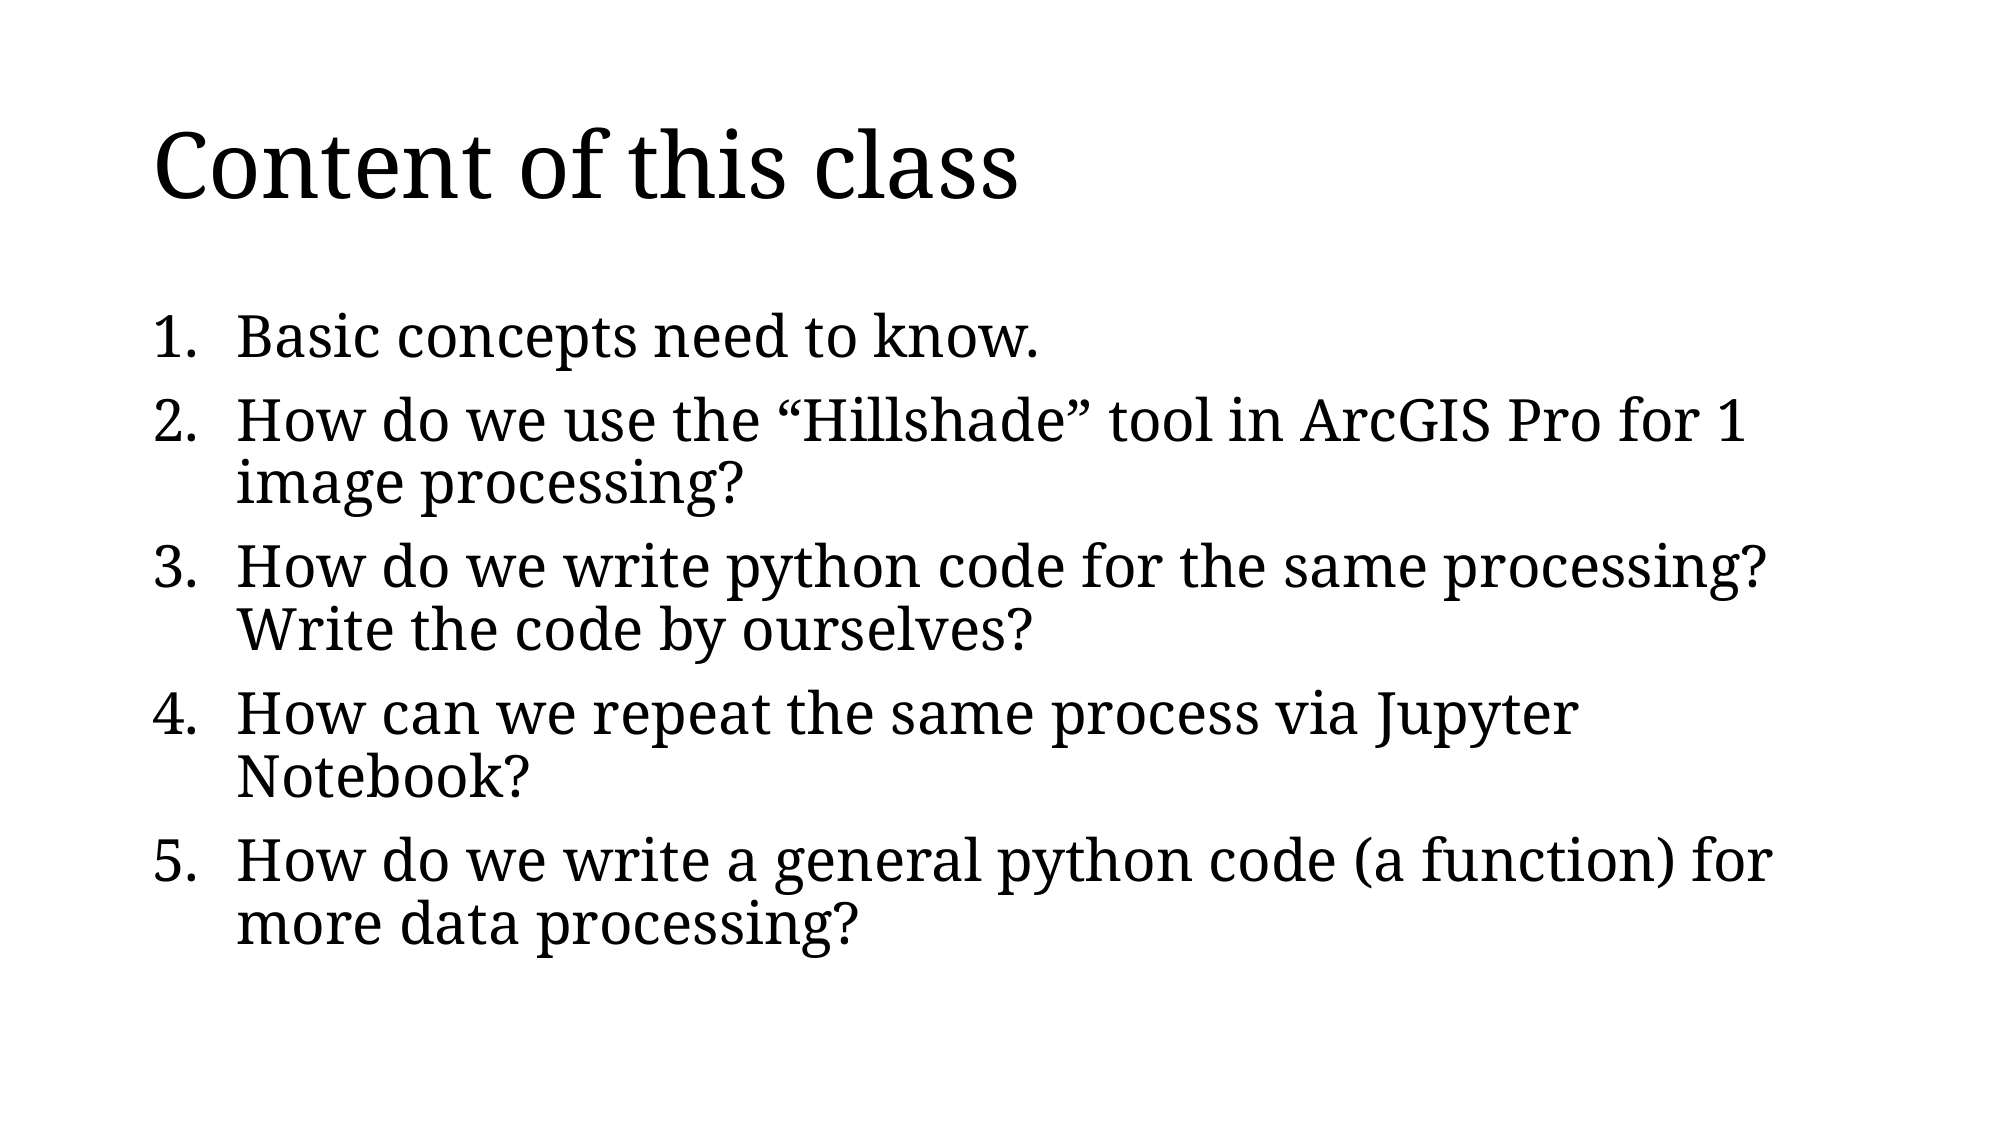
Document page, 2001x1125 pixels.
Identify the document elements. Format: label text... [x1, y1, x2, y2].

list Basic concepts need to know. How do we use the “Hillshade” tool in ArcGIS Pro for 1 image processing? How do we write python code for the same processing? Write the code by ourselves? How can we repeat the same process via Jupyter Notebook? How do we write a general python code (a function) for more data processing? [137, 299, 1863, 1014]
title Content of this class [137, 59, 1863, 278]
